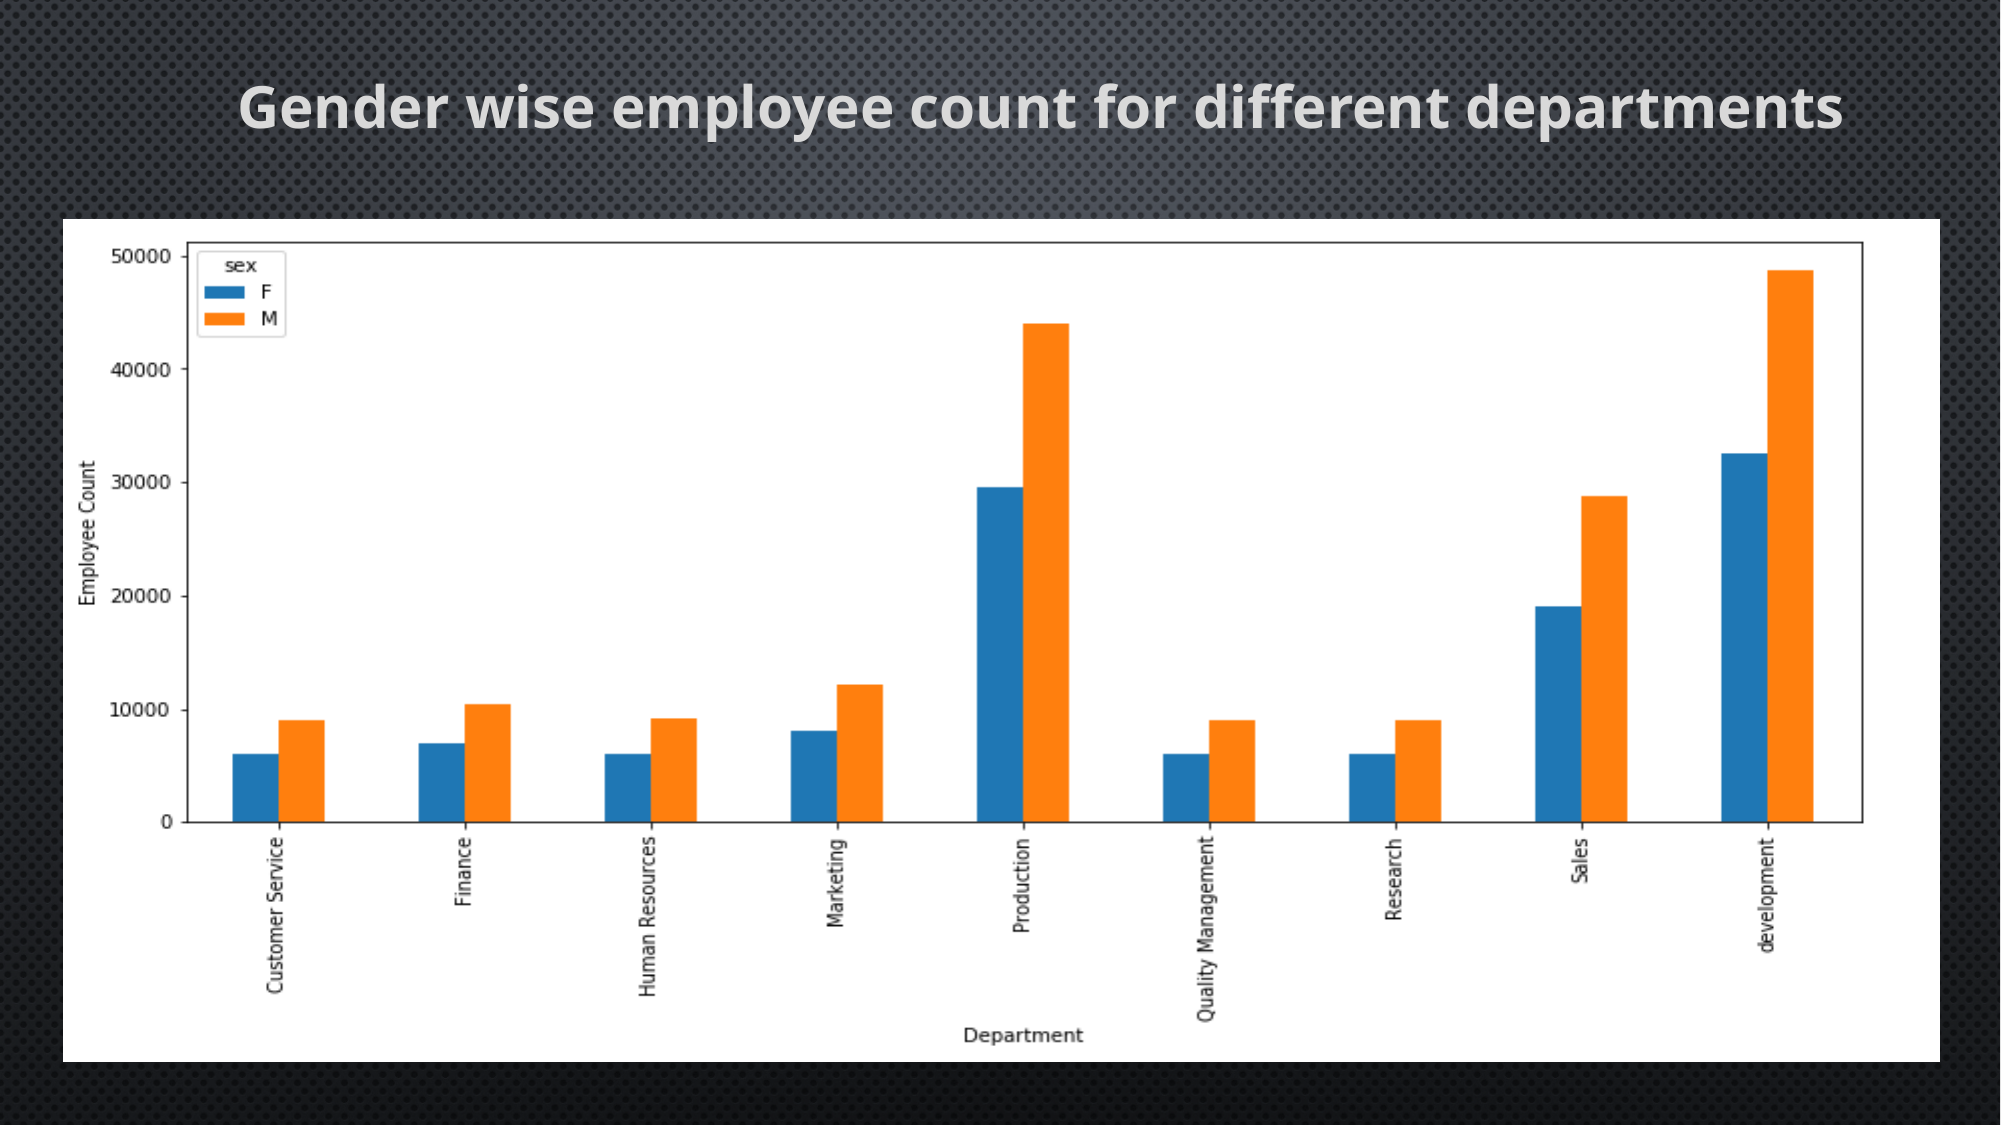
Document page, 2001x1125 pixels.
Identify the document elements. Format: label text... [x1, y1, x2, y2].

text_box Gender wise employee count for different departments [222, 63, 1873, 148]
picture [63, 219, 1940, 1063]
